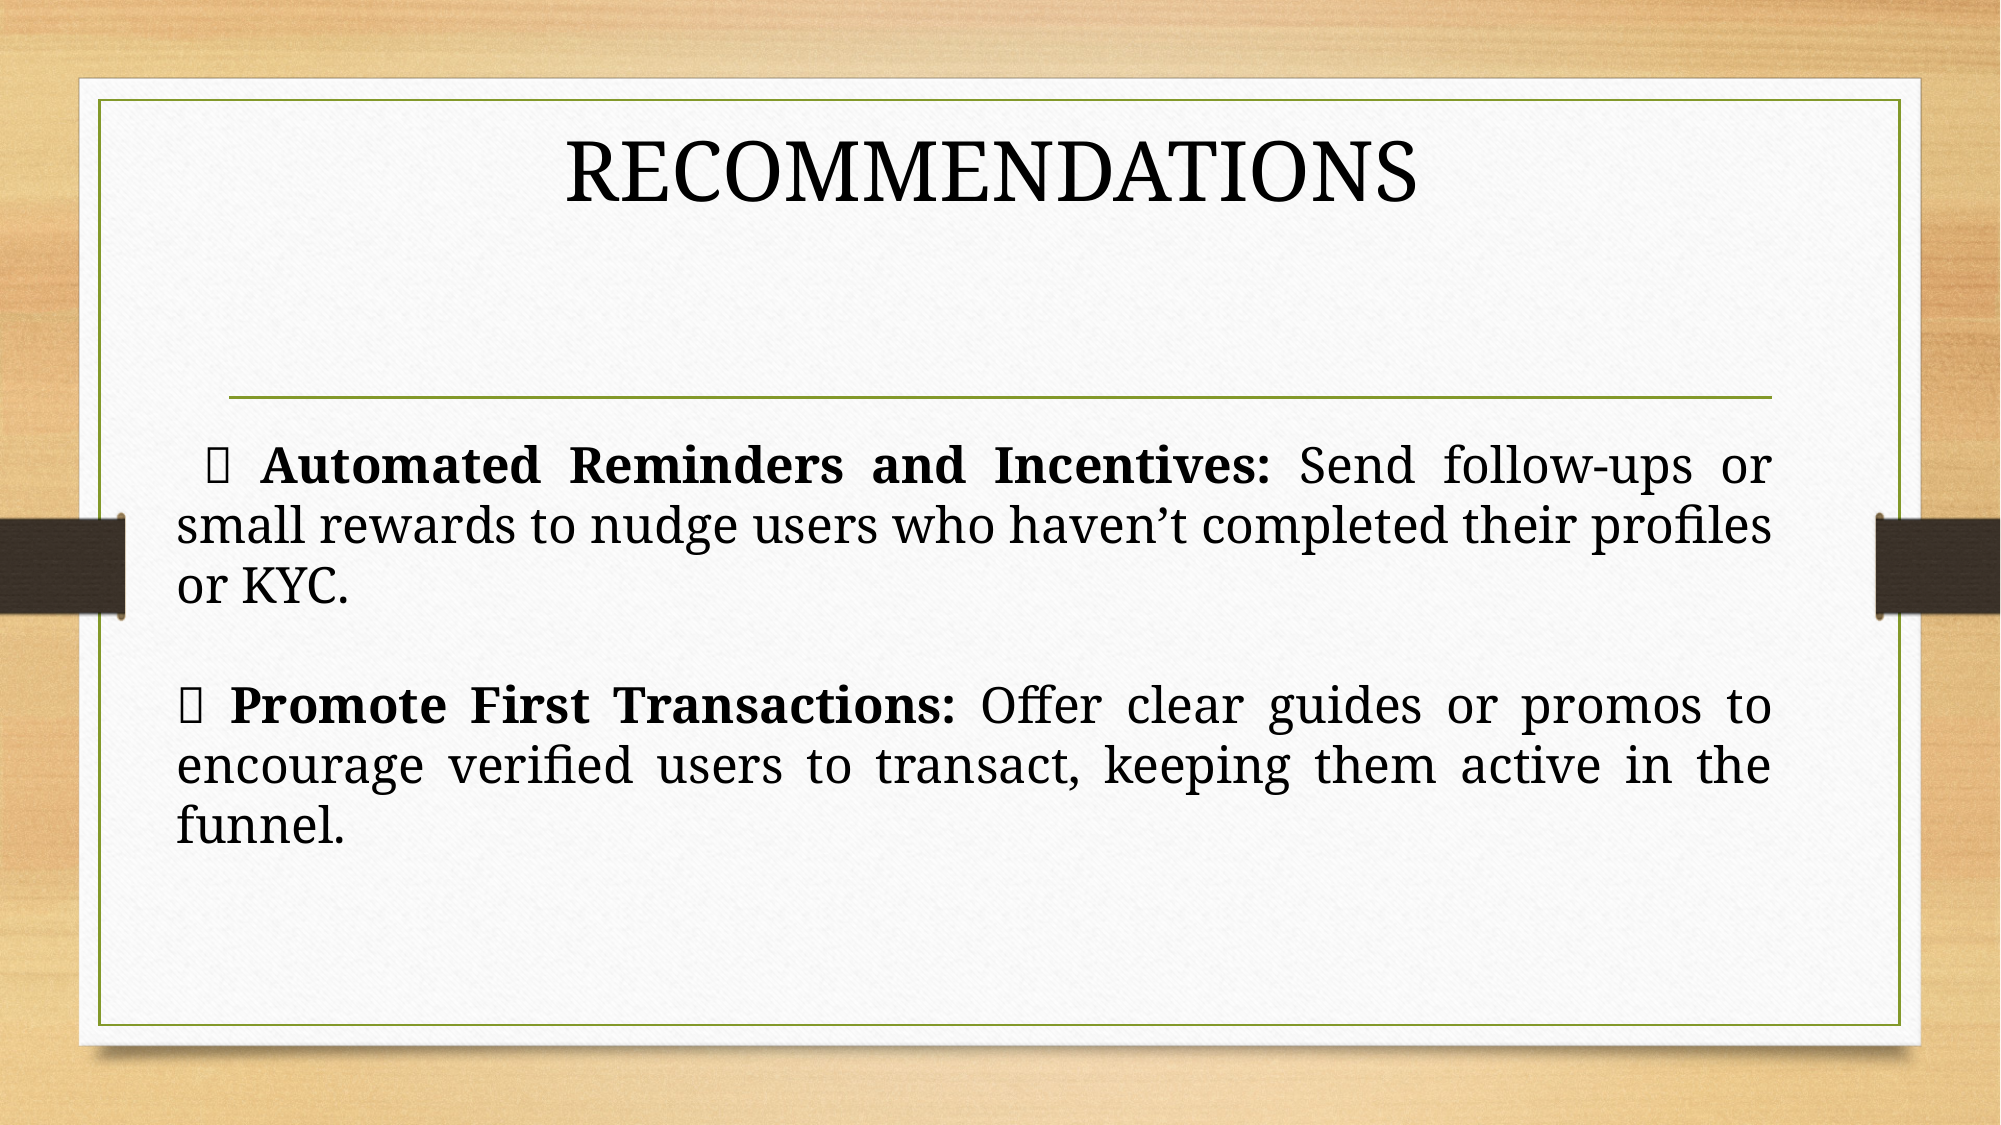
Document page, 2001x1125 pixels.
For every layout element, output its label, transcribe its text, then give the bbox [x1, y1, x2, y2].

text_box RECOMMENDATIONS [286, 110, 1698, 226]
picture [0, 0, 2001, 1125]
text_box 📌 Automated Reminders and Incentives: Send follow-ups or small rewards to nudge users who haven’t completed their profiles or KYC. 📌 Promote First Transactions: Offer clear guides or promos to encourage verified users to transact, keeping them active in the funnel. [161, 426, 1788, 981]
